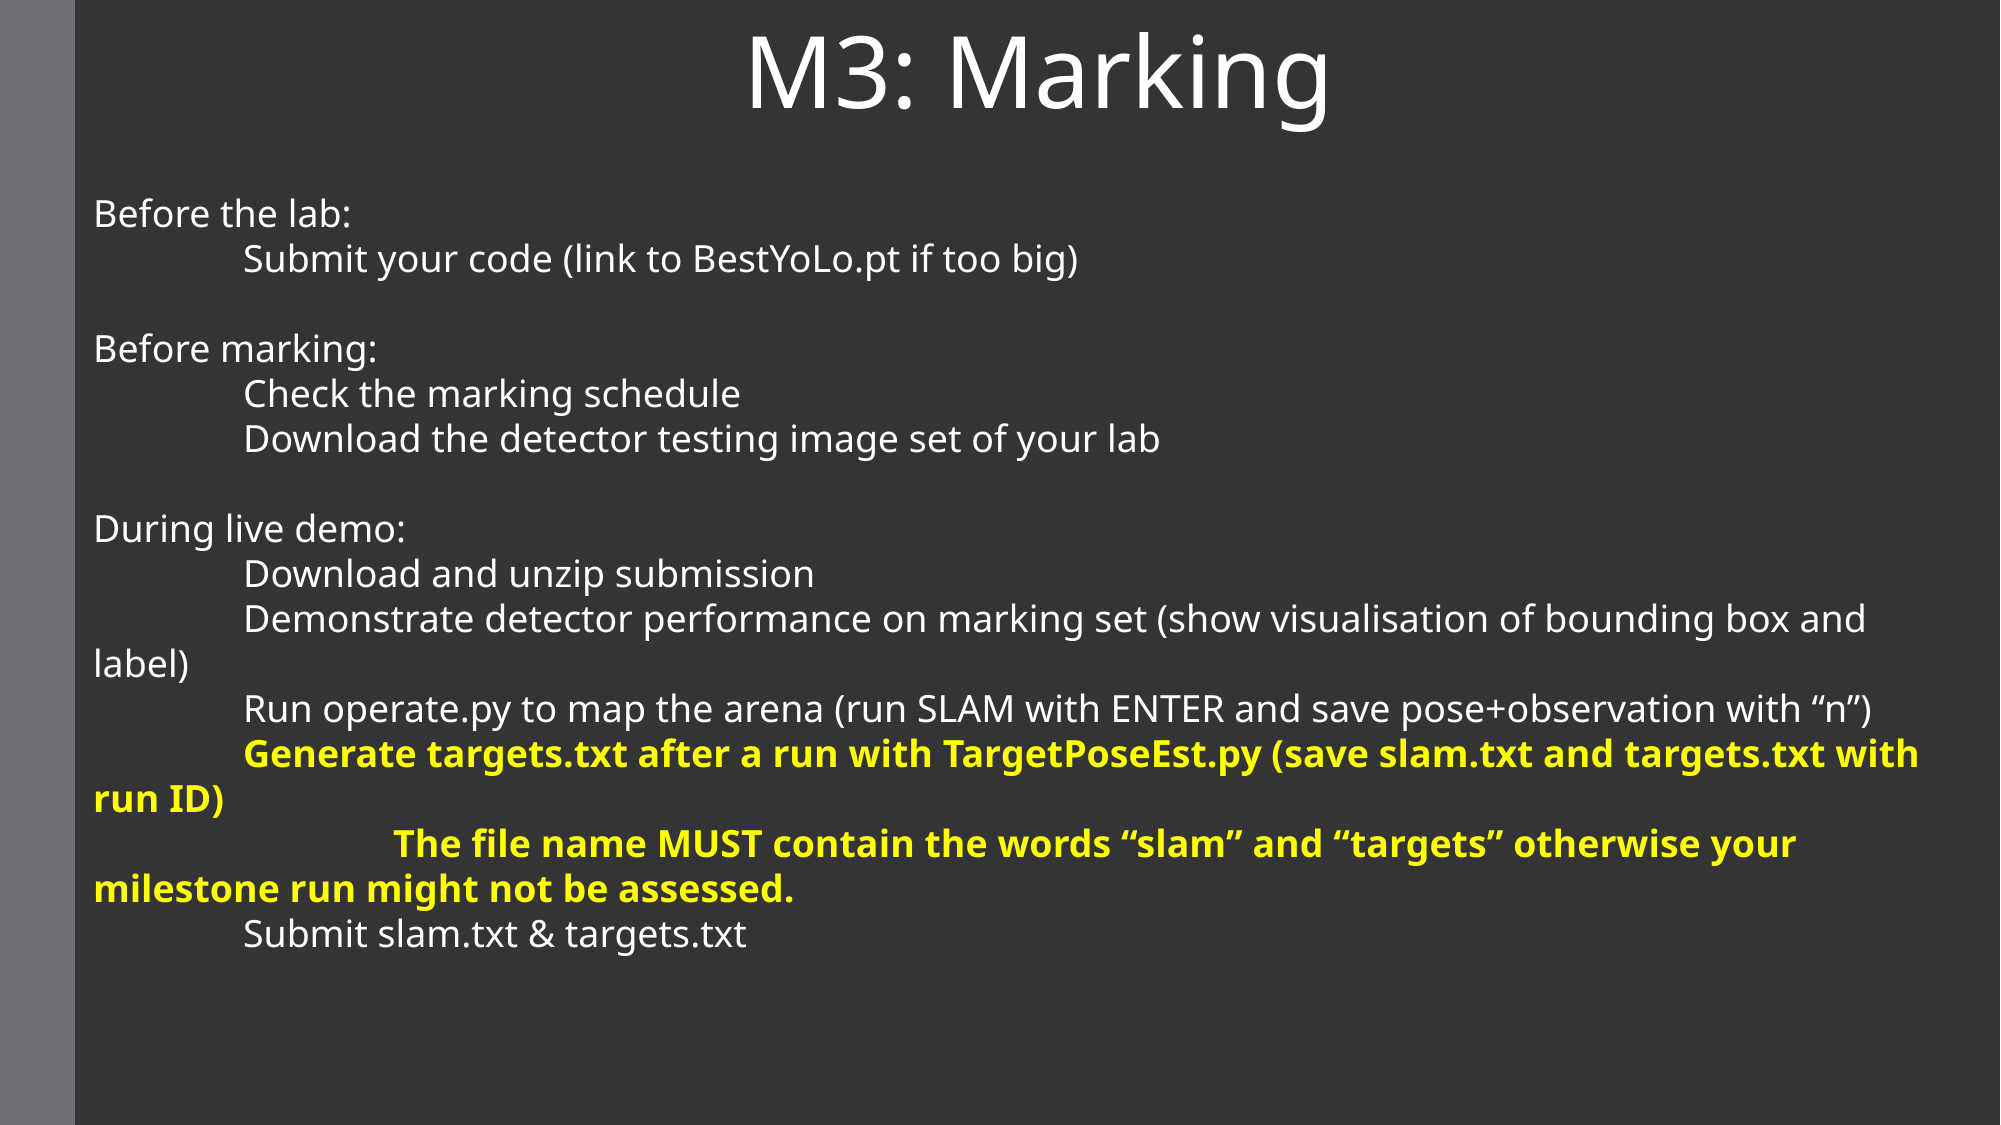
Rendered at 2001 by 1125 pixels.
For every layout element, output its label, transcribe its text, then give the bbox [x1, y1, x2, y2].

text_box Before the lab: Submit your code (link to BestYoLo.pt if too big) Before marking: Check the marking schedule Download the detector testing image set of your lab During live demo: Download and unzip submission Demonstrate detector performance on marking set (show visualisation of bounding box and label) Run operate.py to map the arena (run SLAM with ENTER and save pose+observation with “n”) Generate targets.txt after a run with TargetPoseEst.py (save slam.txt and targets.txt with run ID) The file name MUST contain the words “slam” and “targets” otherwise your milestone run might not be assessed. Submit slam.txt & targets.txt [78, 137, 1970, 1008]
text_box M3: Marking [78, 1, 2000, 136]
